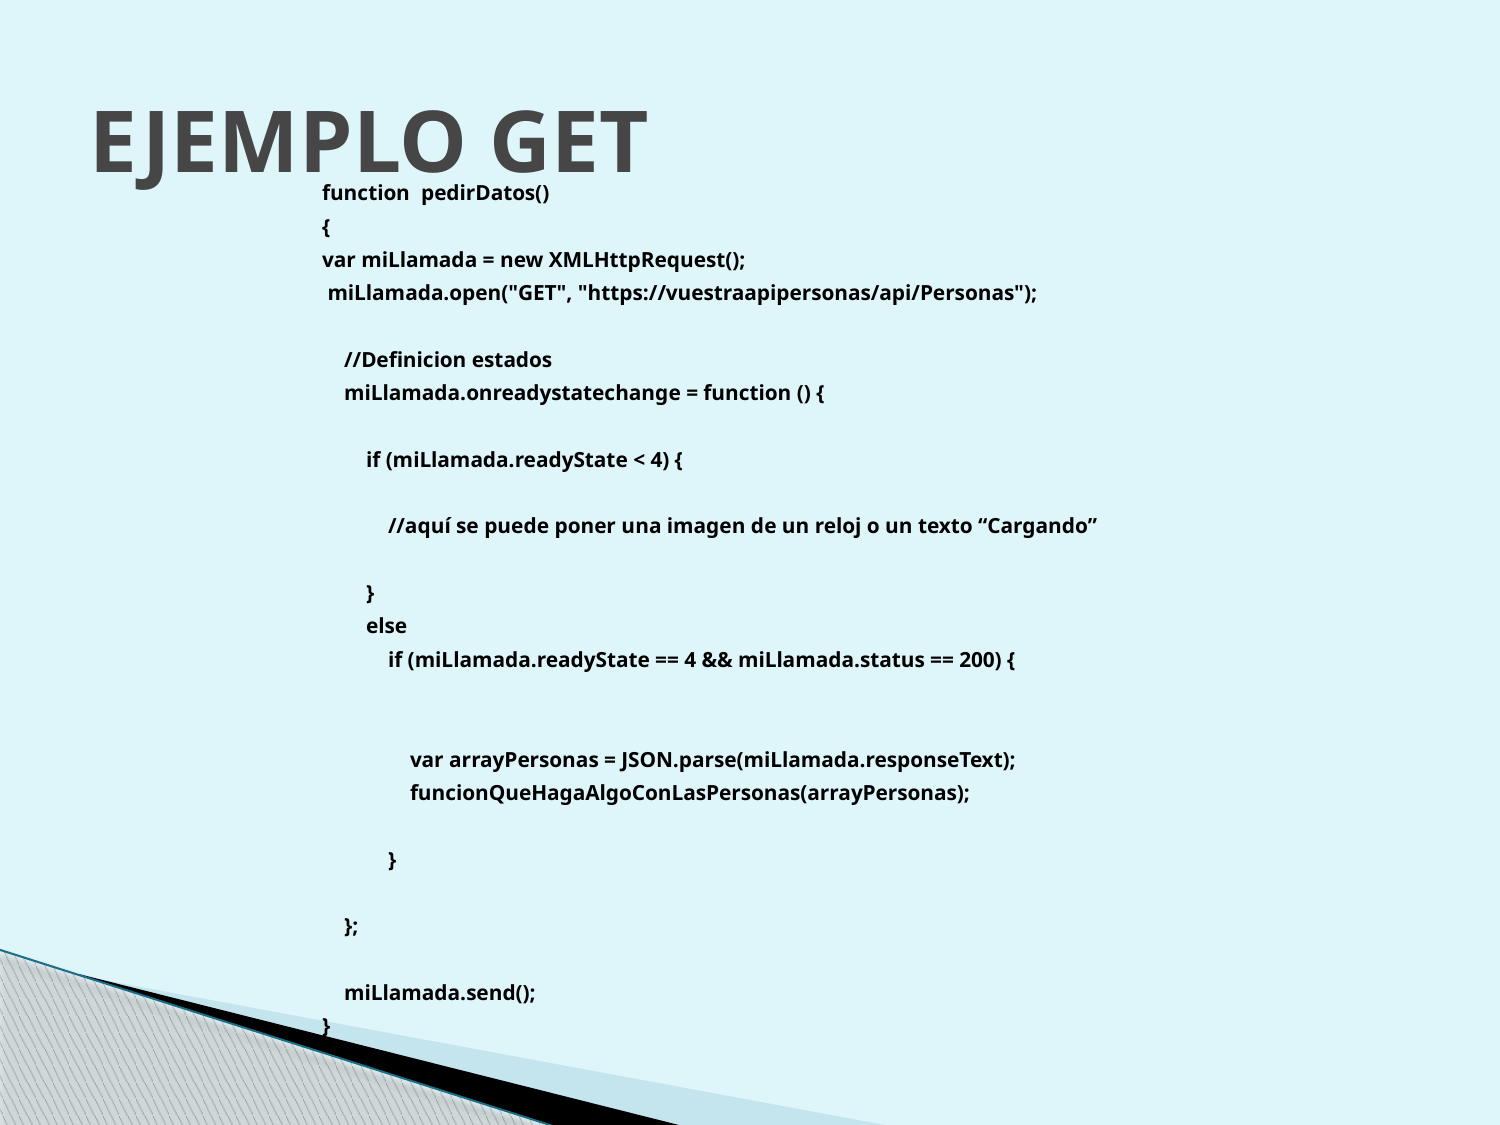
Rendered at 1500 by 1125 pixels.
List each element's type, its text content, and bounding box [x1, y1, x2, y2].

list function pedirDatos() { var miLlamada = new XMLHttpRequest(); miLlamada.open("GET", "https://vuestraapipersonas/api/Personas"); //Definicion estados miLlamada.onreadystatechange = function () { if (miLlamada.readyState < 4) { //aquí se puede poner una imagen de un reloj o un texto “Cargando” } else if (miLlamada.readyState == 4 && miLlamada.status == 200) { var arrayPersonas = JSON.parse(miLlamada.responseText); funcionQueHagaAlgoConLasPersonas(arrayPersonas); } }; miLlamada.send(); } [289, 233, 1425, 1059]
title EJEMPLO GET [75, 45, 1425, 233]
